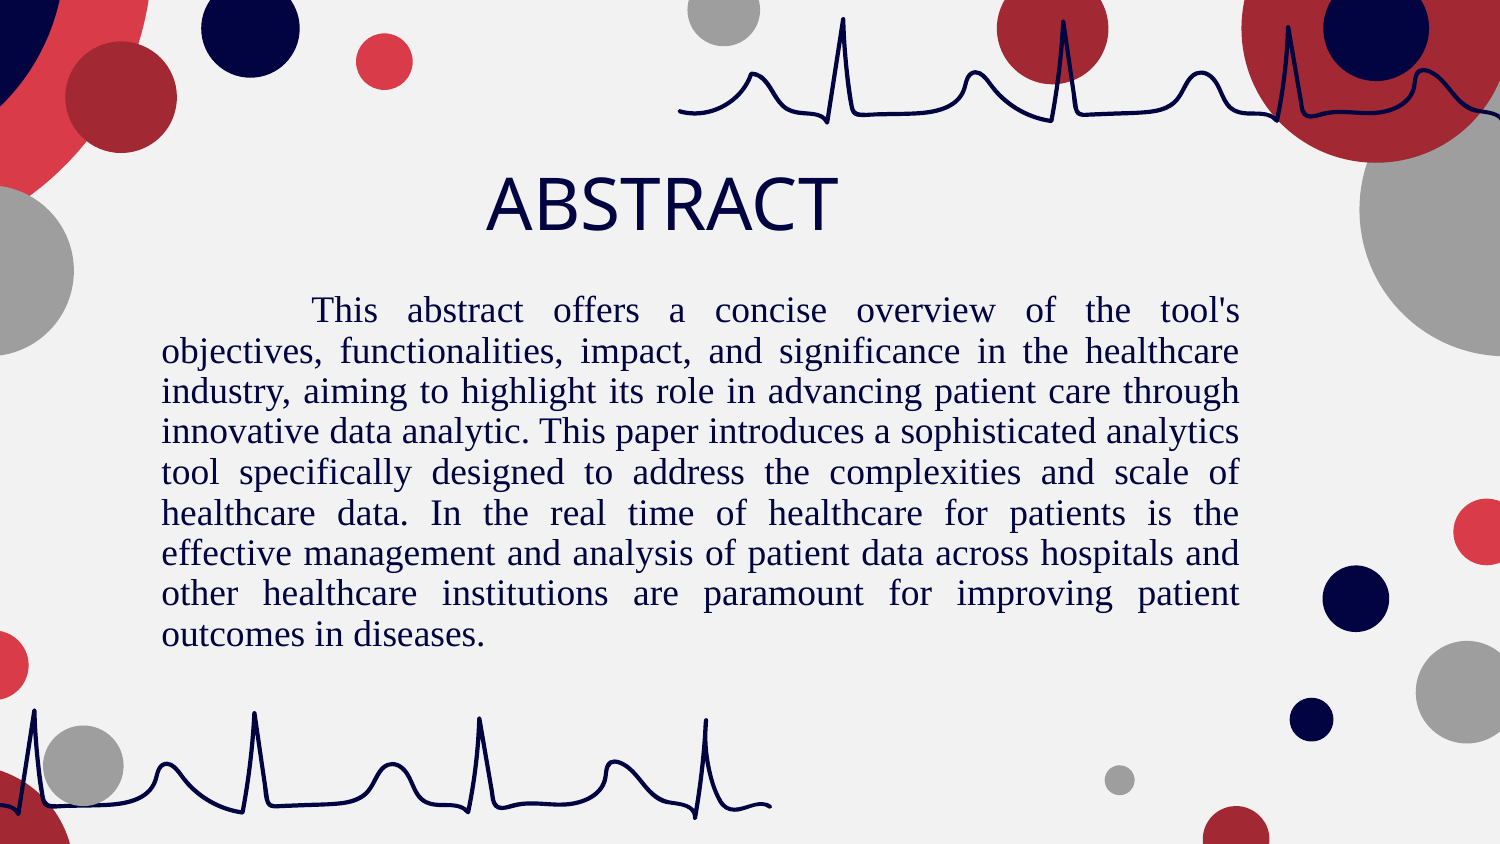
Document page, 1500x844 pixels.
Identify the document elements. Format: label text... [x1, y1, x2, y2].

subtitle This abstract offers a concise overview of the tool's objectives, functionalities, impact, and significance in the healthcare industry, aiming to highlight its role in advancing patient care through innovative data analytic. This paper introduces a sophisticated analytics tool specifically designed to address the complexities and scale of healthcare data. In the real time of healthcare for patients is the effective management and analysis of patient data across hospitals and other healthcare institutions are paramount for improving patient outcomes in diseases. [146, 275, 1257, 680]
title ABSTRACT [204, 142, 1122, 261]
